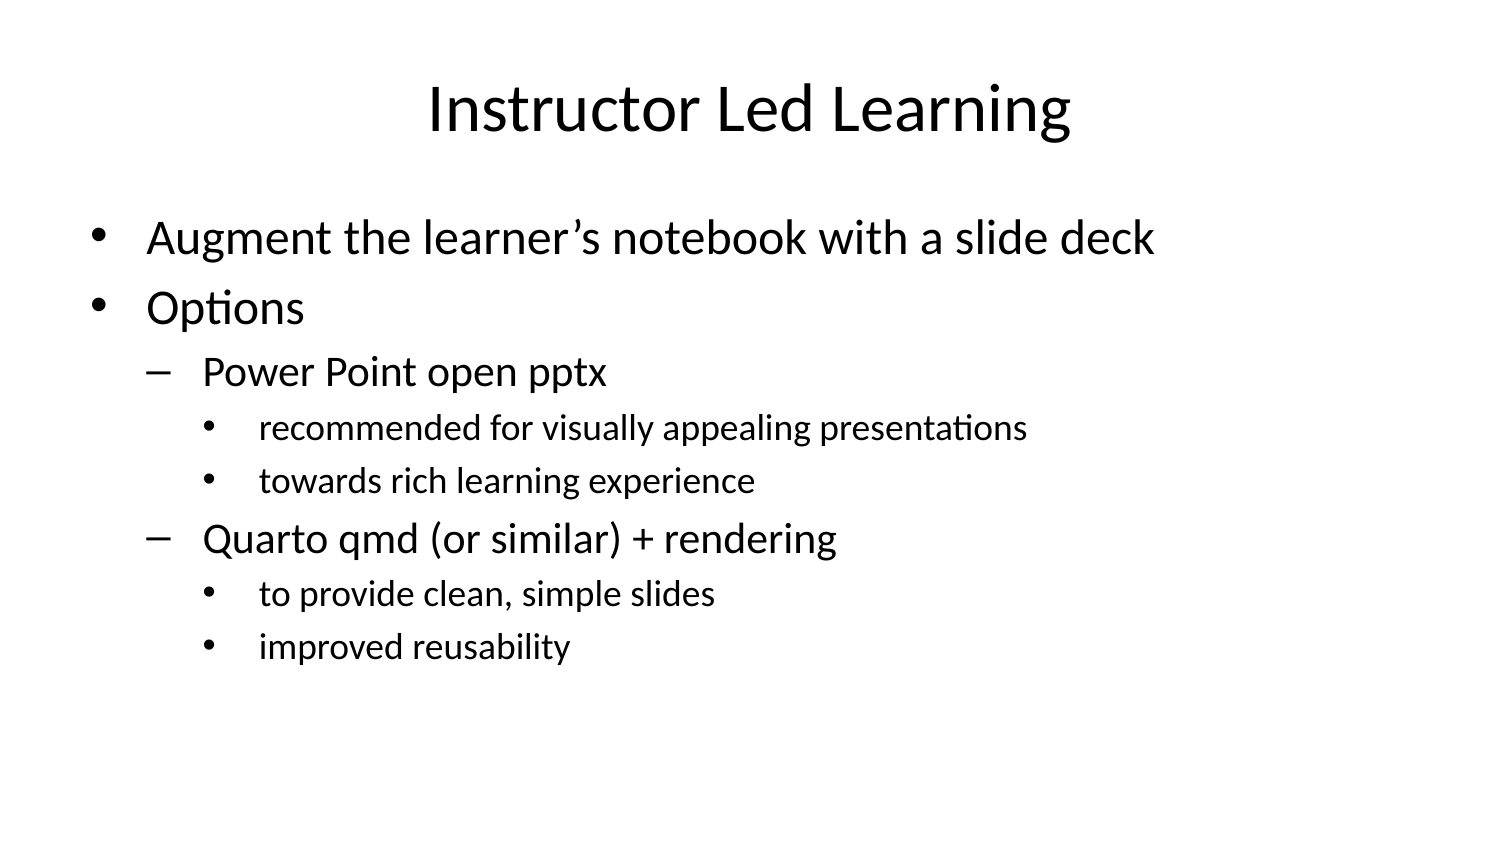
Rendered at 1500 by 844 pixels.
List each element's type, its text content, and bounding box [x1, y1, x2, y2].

list Augment the learner’s notebook with a slide deck Options Power Point open pptx recommended for visually appealing presentations towards rich learning experience Quarto qmd (or similar) + rendering to provide clean, simple slides improved reusability [75, 196, 1425, 754]
title Instructor Led Learning [75, 33, 1425, 175]
